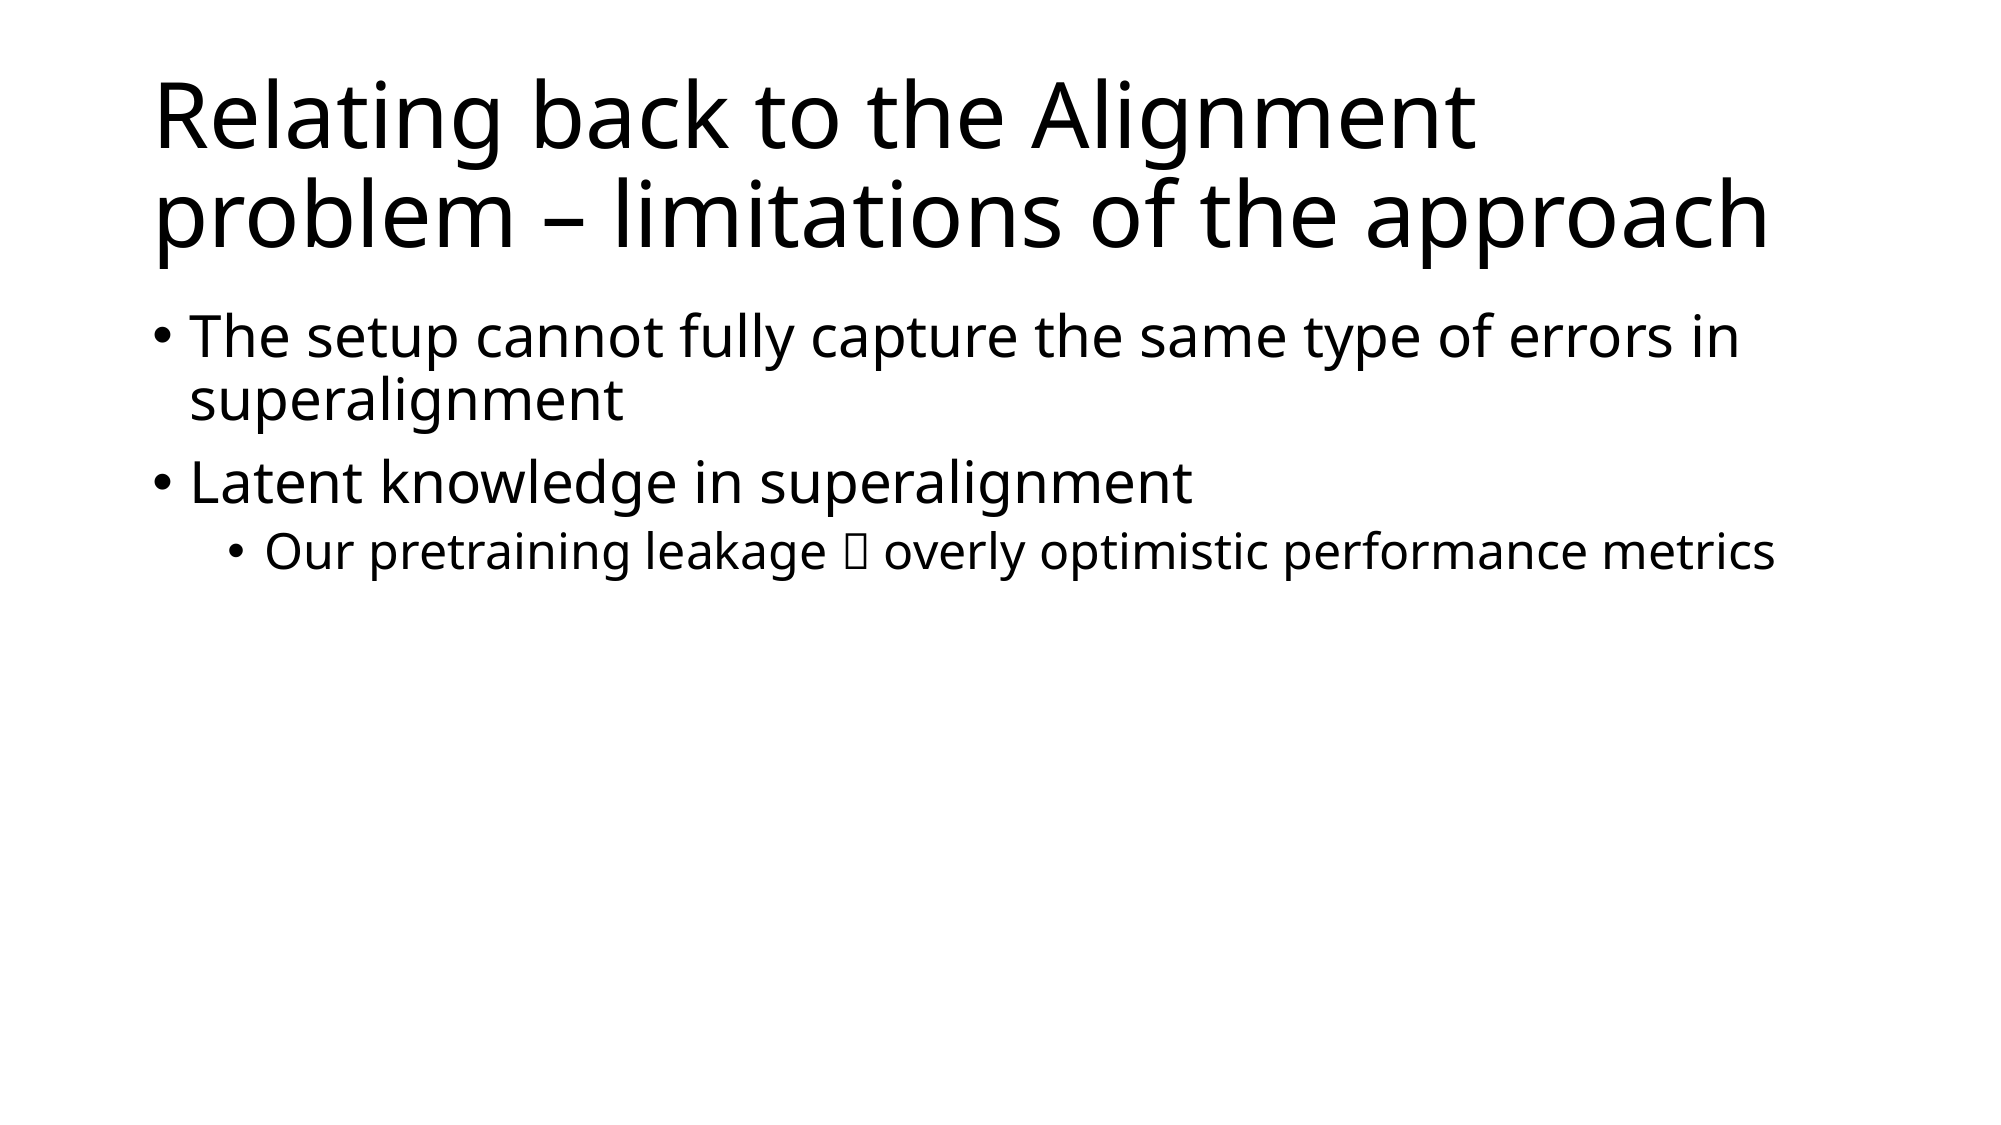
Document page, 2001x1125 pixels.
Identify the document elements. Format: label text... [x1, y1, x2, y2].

list The setup cannot fully capture the same type of errors in superalignment Latent knowledge in superalignment Our pretraining leakage  overly optimistic performance metrics [137, 299, 1863, 1014]
title Relating back to the Alignment problem – limitations of the approach [137, 59, 1863, 278]
